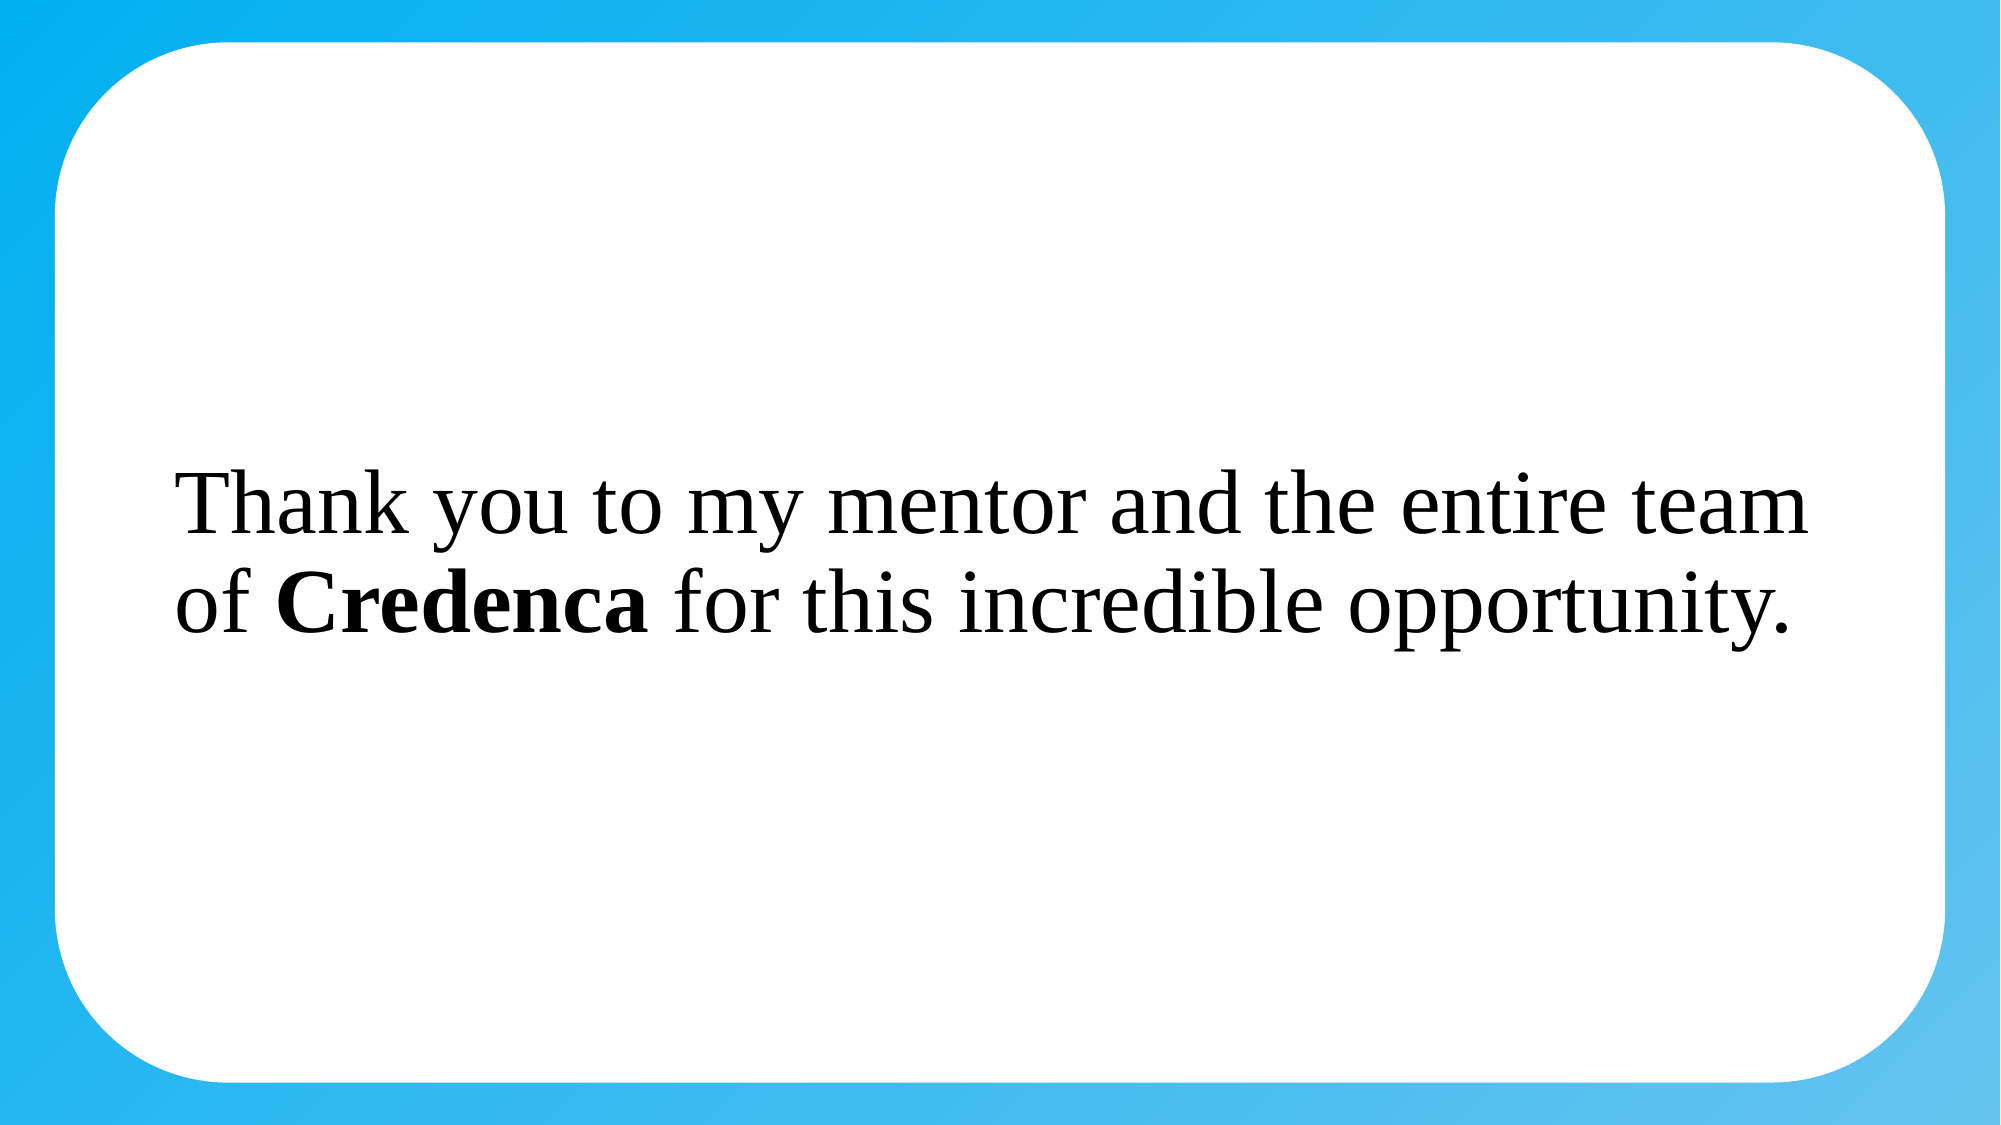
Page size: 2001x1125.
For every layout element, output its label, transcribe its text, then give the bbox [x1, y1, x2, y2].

list Thank you to my mentor and the entire team of Credenca for this incredible opportunity. [160, 446, 1840, 679]
text_box [53, 41, 1947, 1084]
